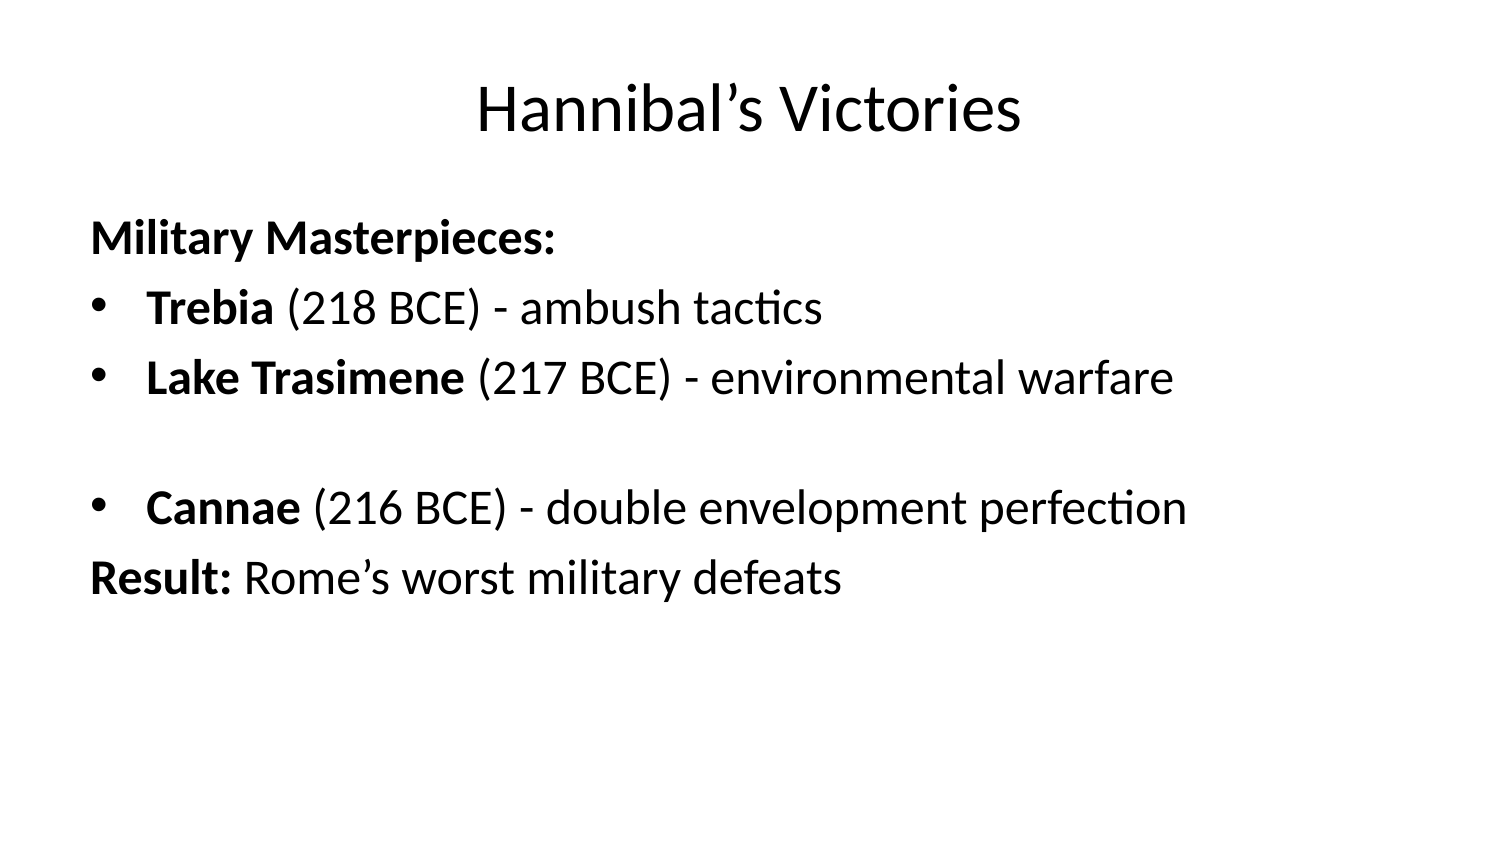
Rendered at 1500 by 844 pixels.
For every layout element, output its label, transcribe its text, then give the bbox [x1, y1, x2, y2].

title Hannibal’s Victories [75, 33, 1425, 175]
list Military Masterpieces: Trebia (218 BCE) - ambush tactics Lake Trasimene (217 BCE) - environmental warfare Cannae (216 BCE) - double envelopment perfection Result: Rome’s worst military defeats [75, 196, 1425, 754]
